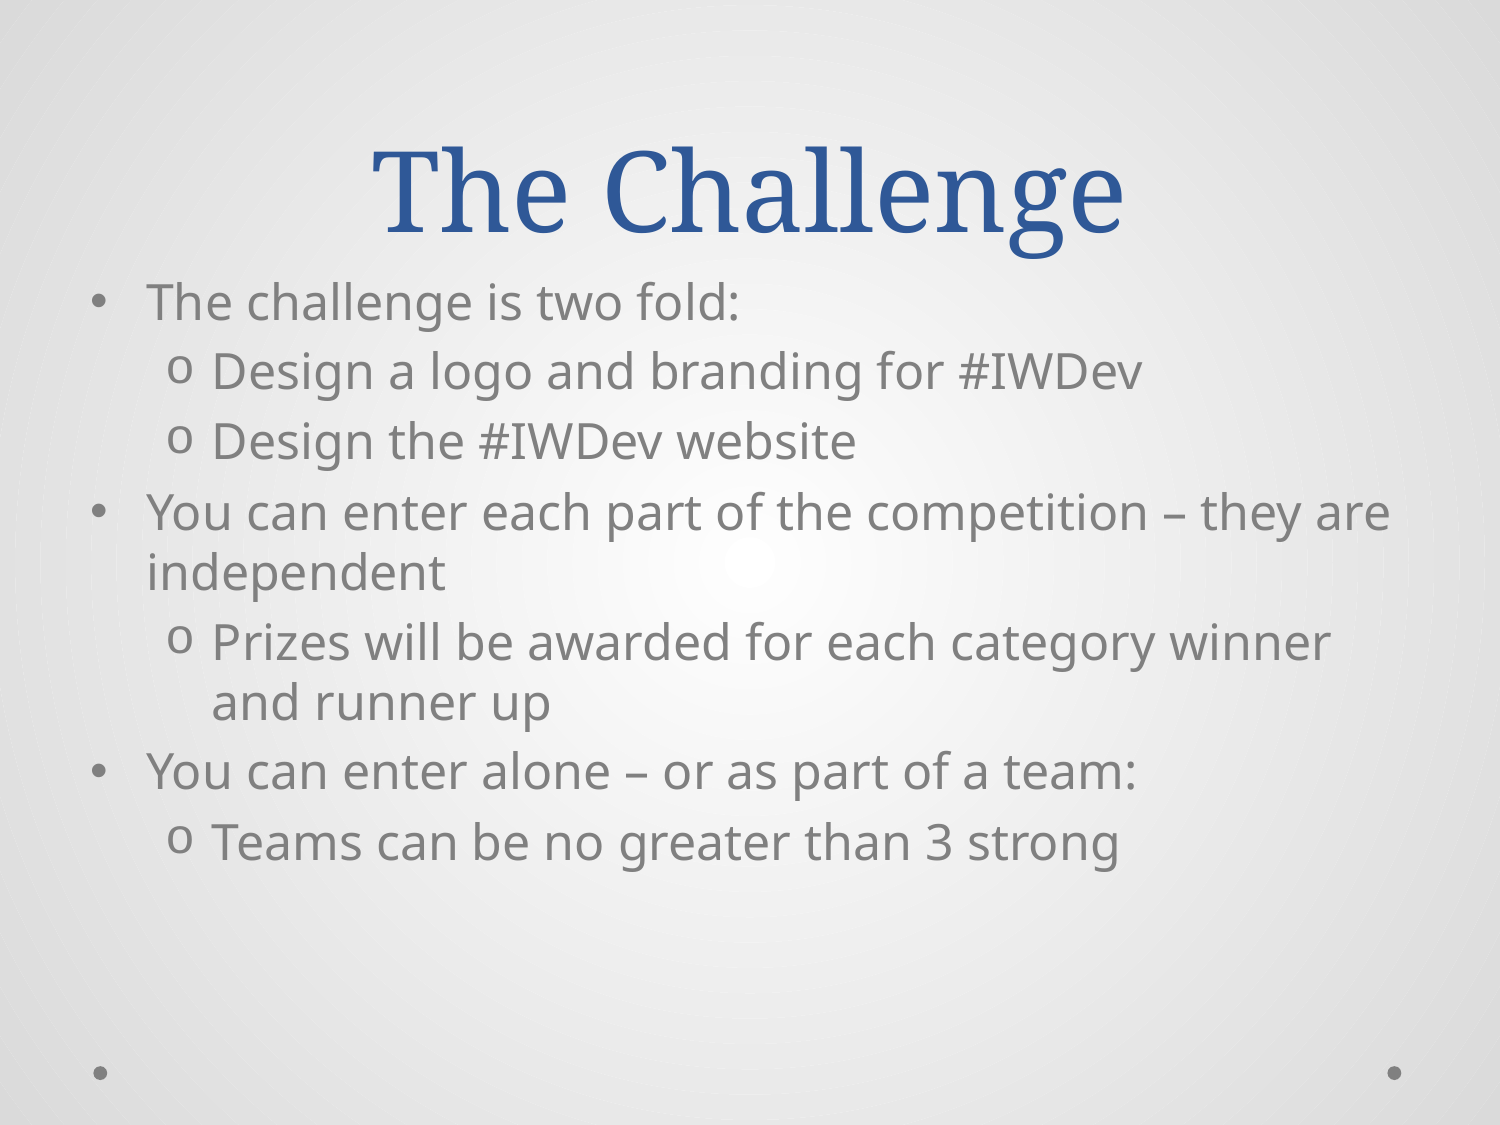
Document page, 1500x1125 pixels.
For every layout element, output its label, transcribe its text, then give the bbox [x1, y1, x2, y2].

title The Challenge [75, 0, 1425, 262]
list The challenge is two fold: Design a logo and branding for #IWDev Design the #IWDev website You can enter each part of the competition – they are independent Prizes will be awarded for each category winner and runner up You can enter alone – or as part of a team: Teams can be no greater than 3 strong [75, 262, 1425, 1005]
